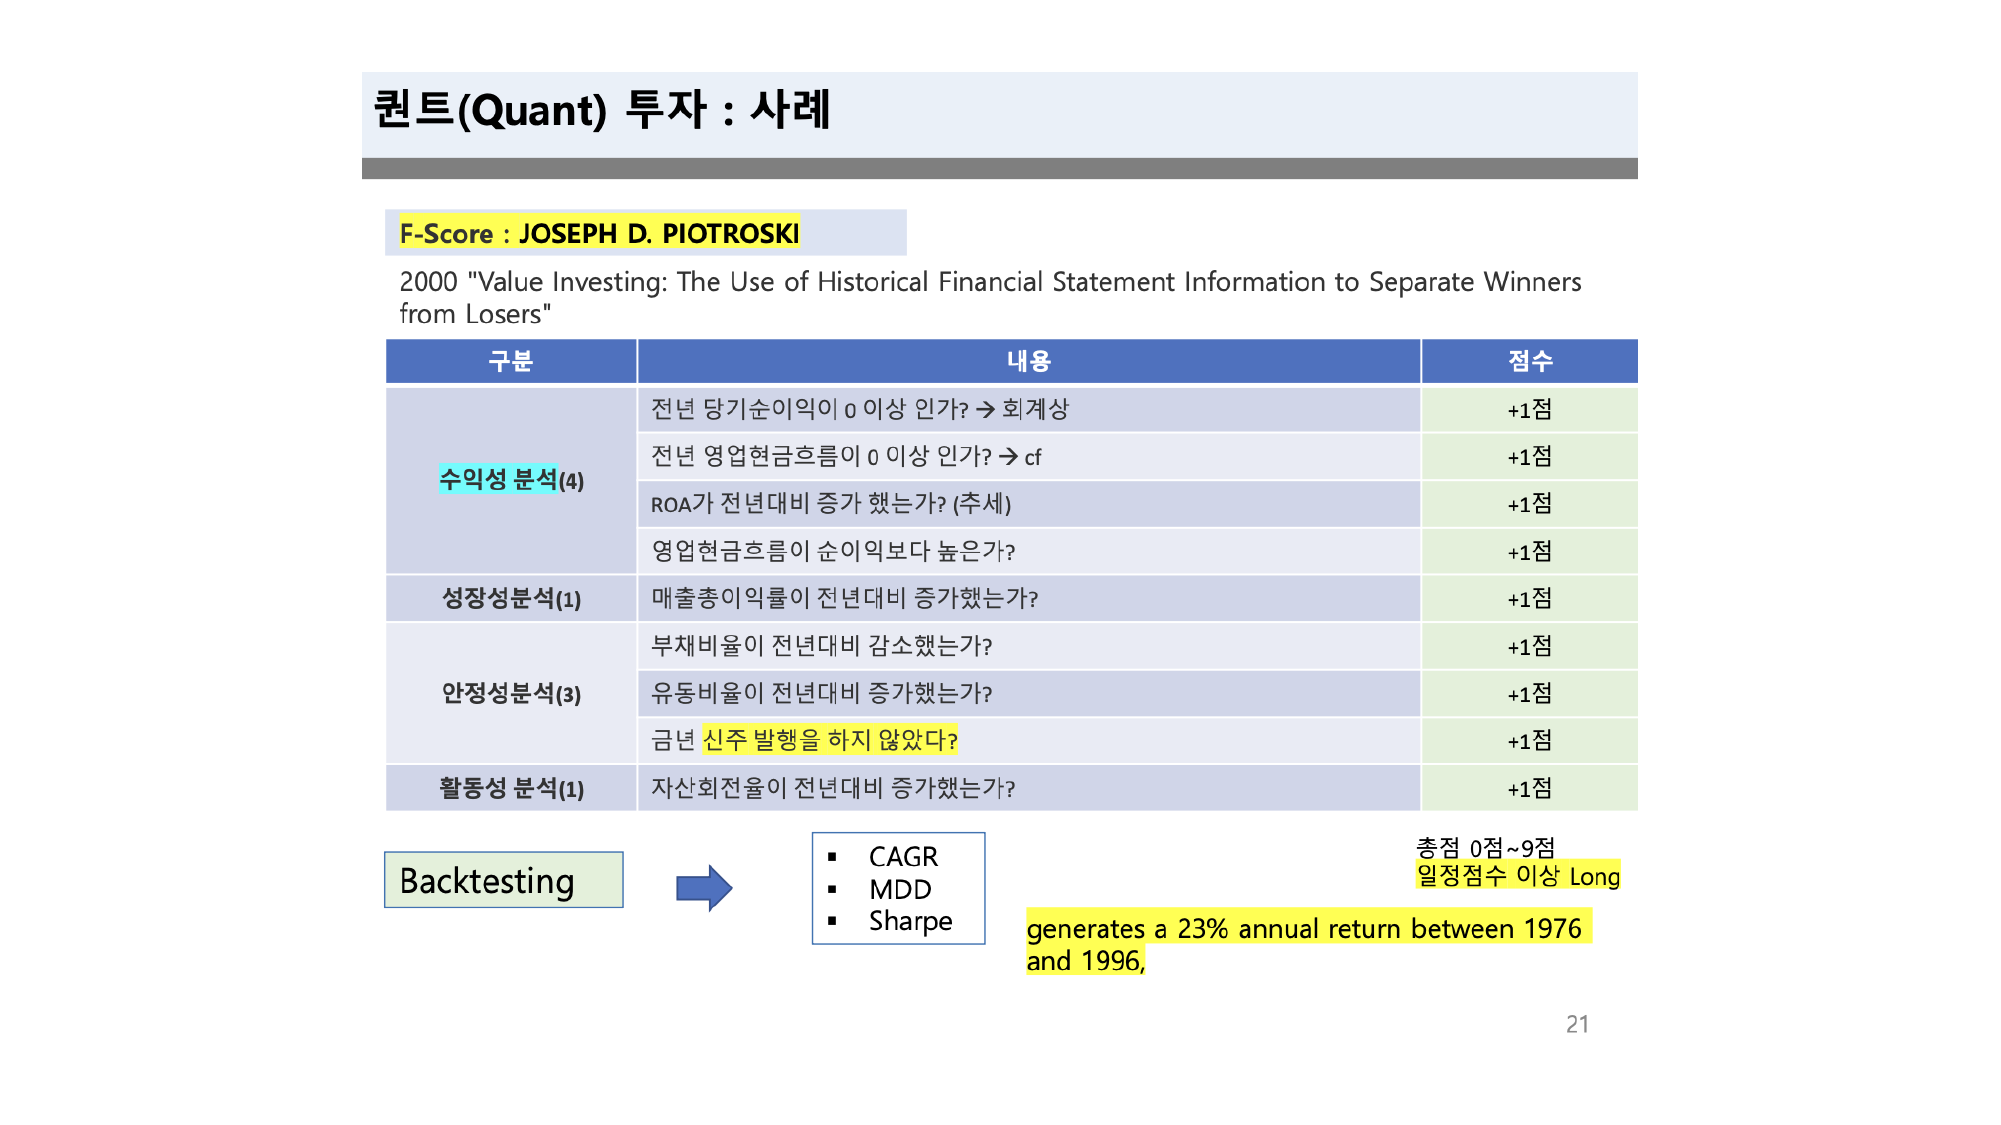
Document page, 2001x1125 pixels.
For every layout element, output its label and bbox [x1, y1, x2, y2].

picture [362, 72, 1638, 1053]
